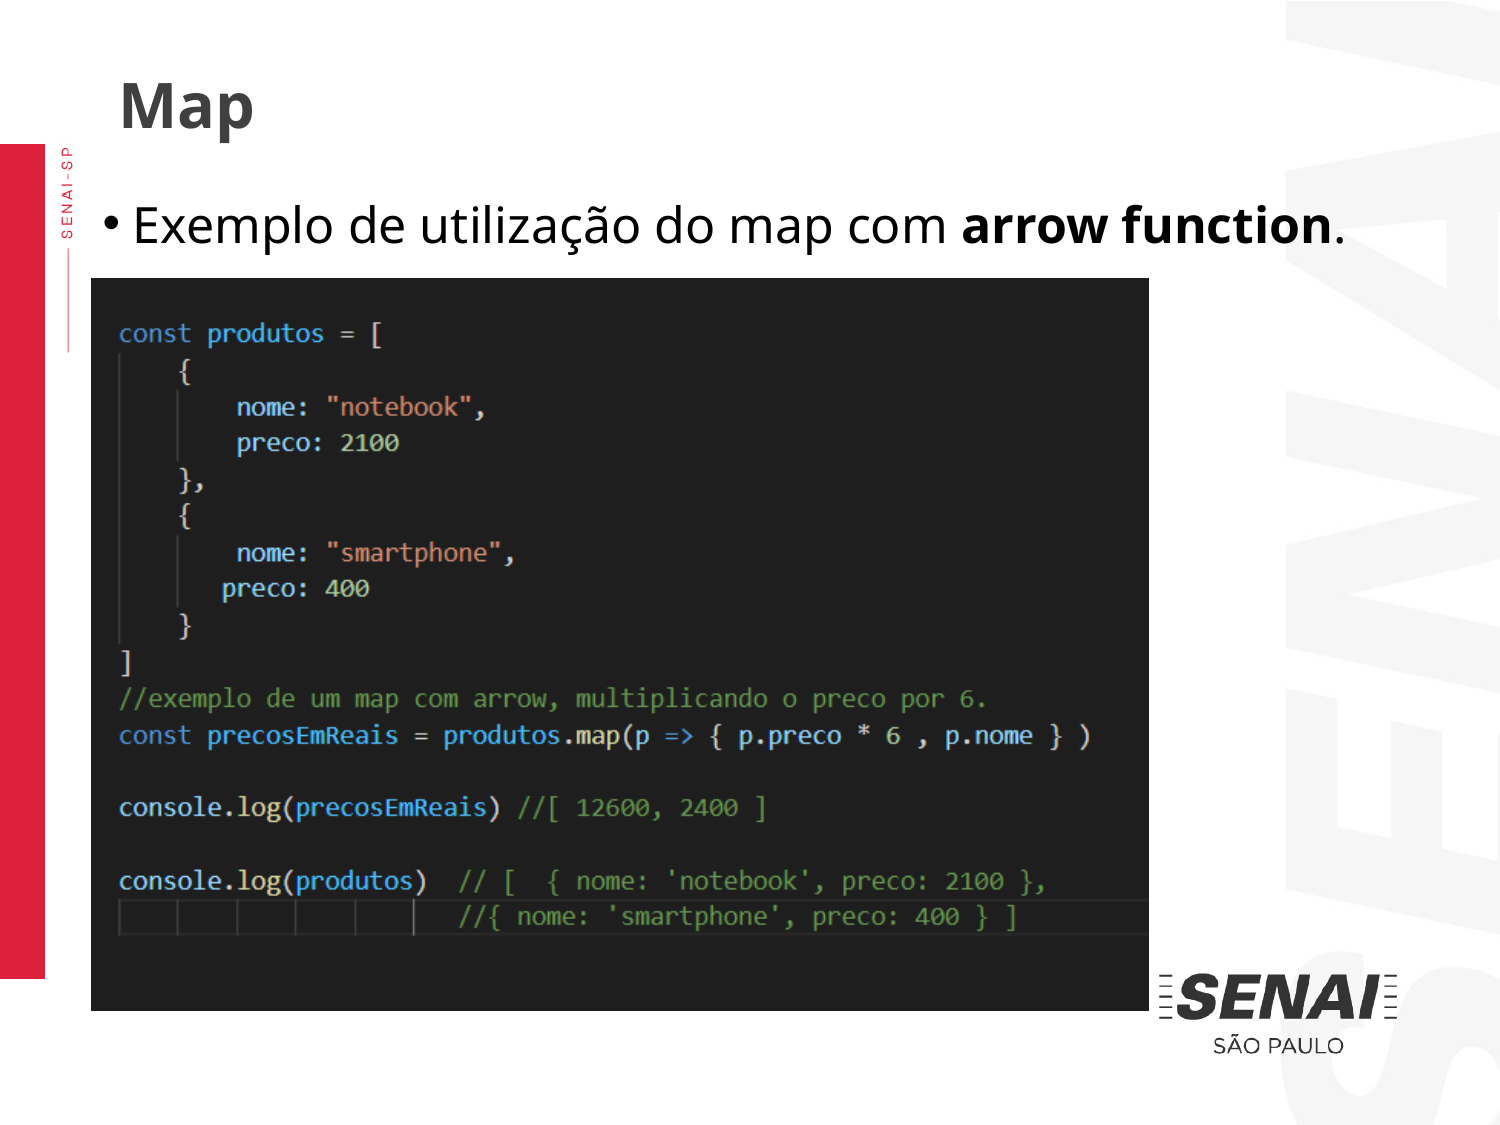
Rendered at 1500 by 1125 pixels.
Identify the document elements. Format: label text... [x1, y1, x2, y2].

text_box Exemplo de utilização do map com arrow function. [87, 187, 1436, 1014]
list Map [103, 59, 1397, 153]
picture [0, 0, 1500, 1125]
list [91, 278, 1149, 1011]
